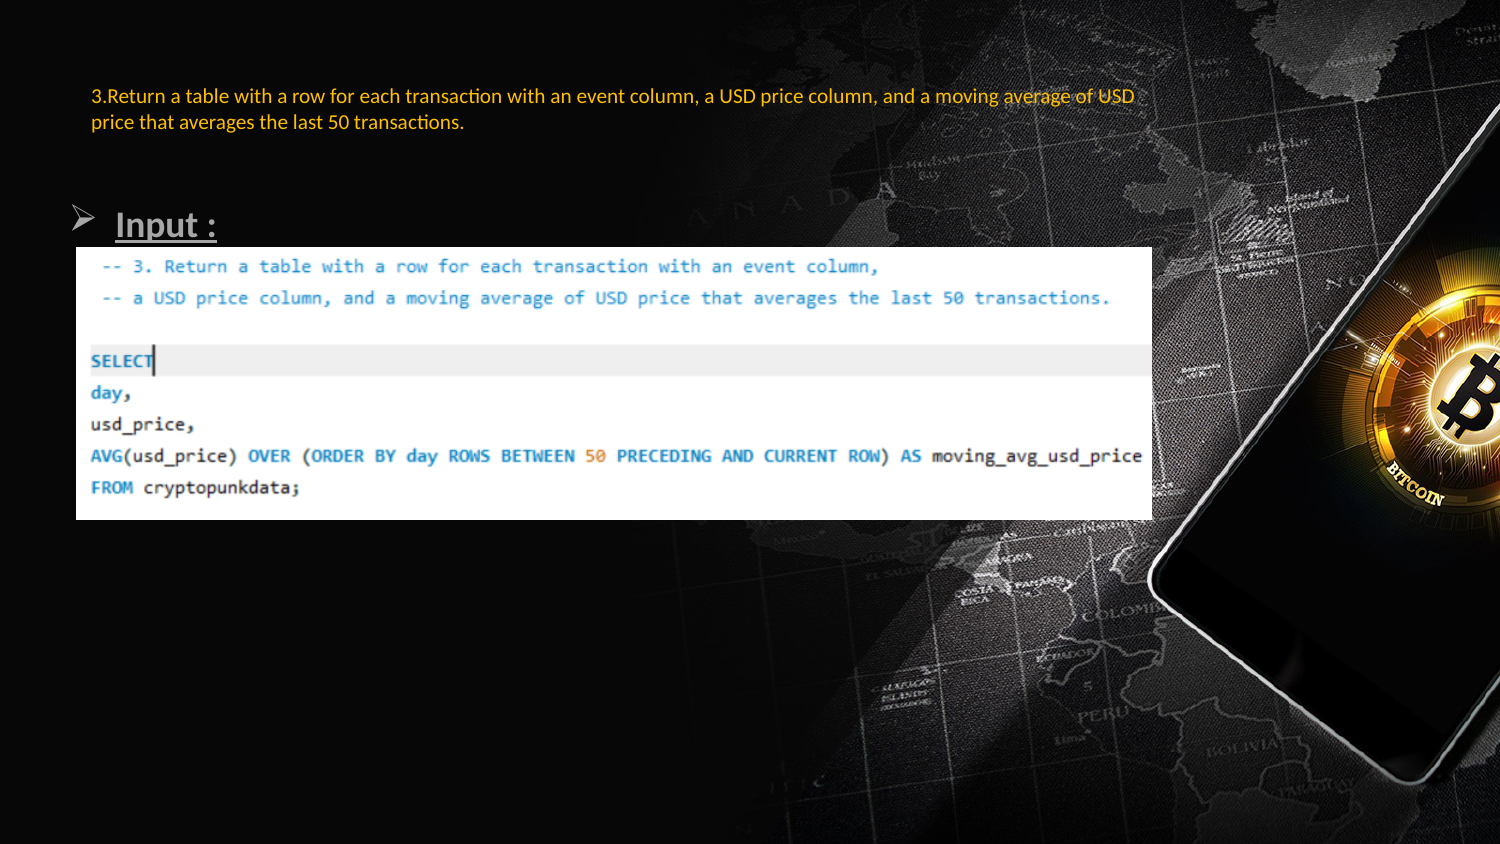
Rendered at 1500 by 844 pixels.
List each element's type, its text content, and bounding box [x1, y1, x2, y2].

picture [0, 0, 1500, 844]
title 3.Return a table with a row for each transaction with an event column, a USD price column, and a moving average of USD price that averages the last 50 transactions. [76, 73, 1152, 193]
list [75, 246, 1152, 521]
text_box Input : [53, 192, 233, 298]
